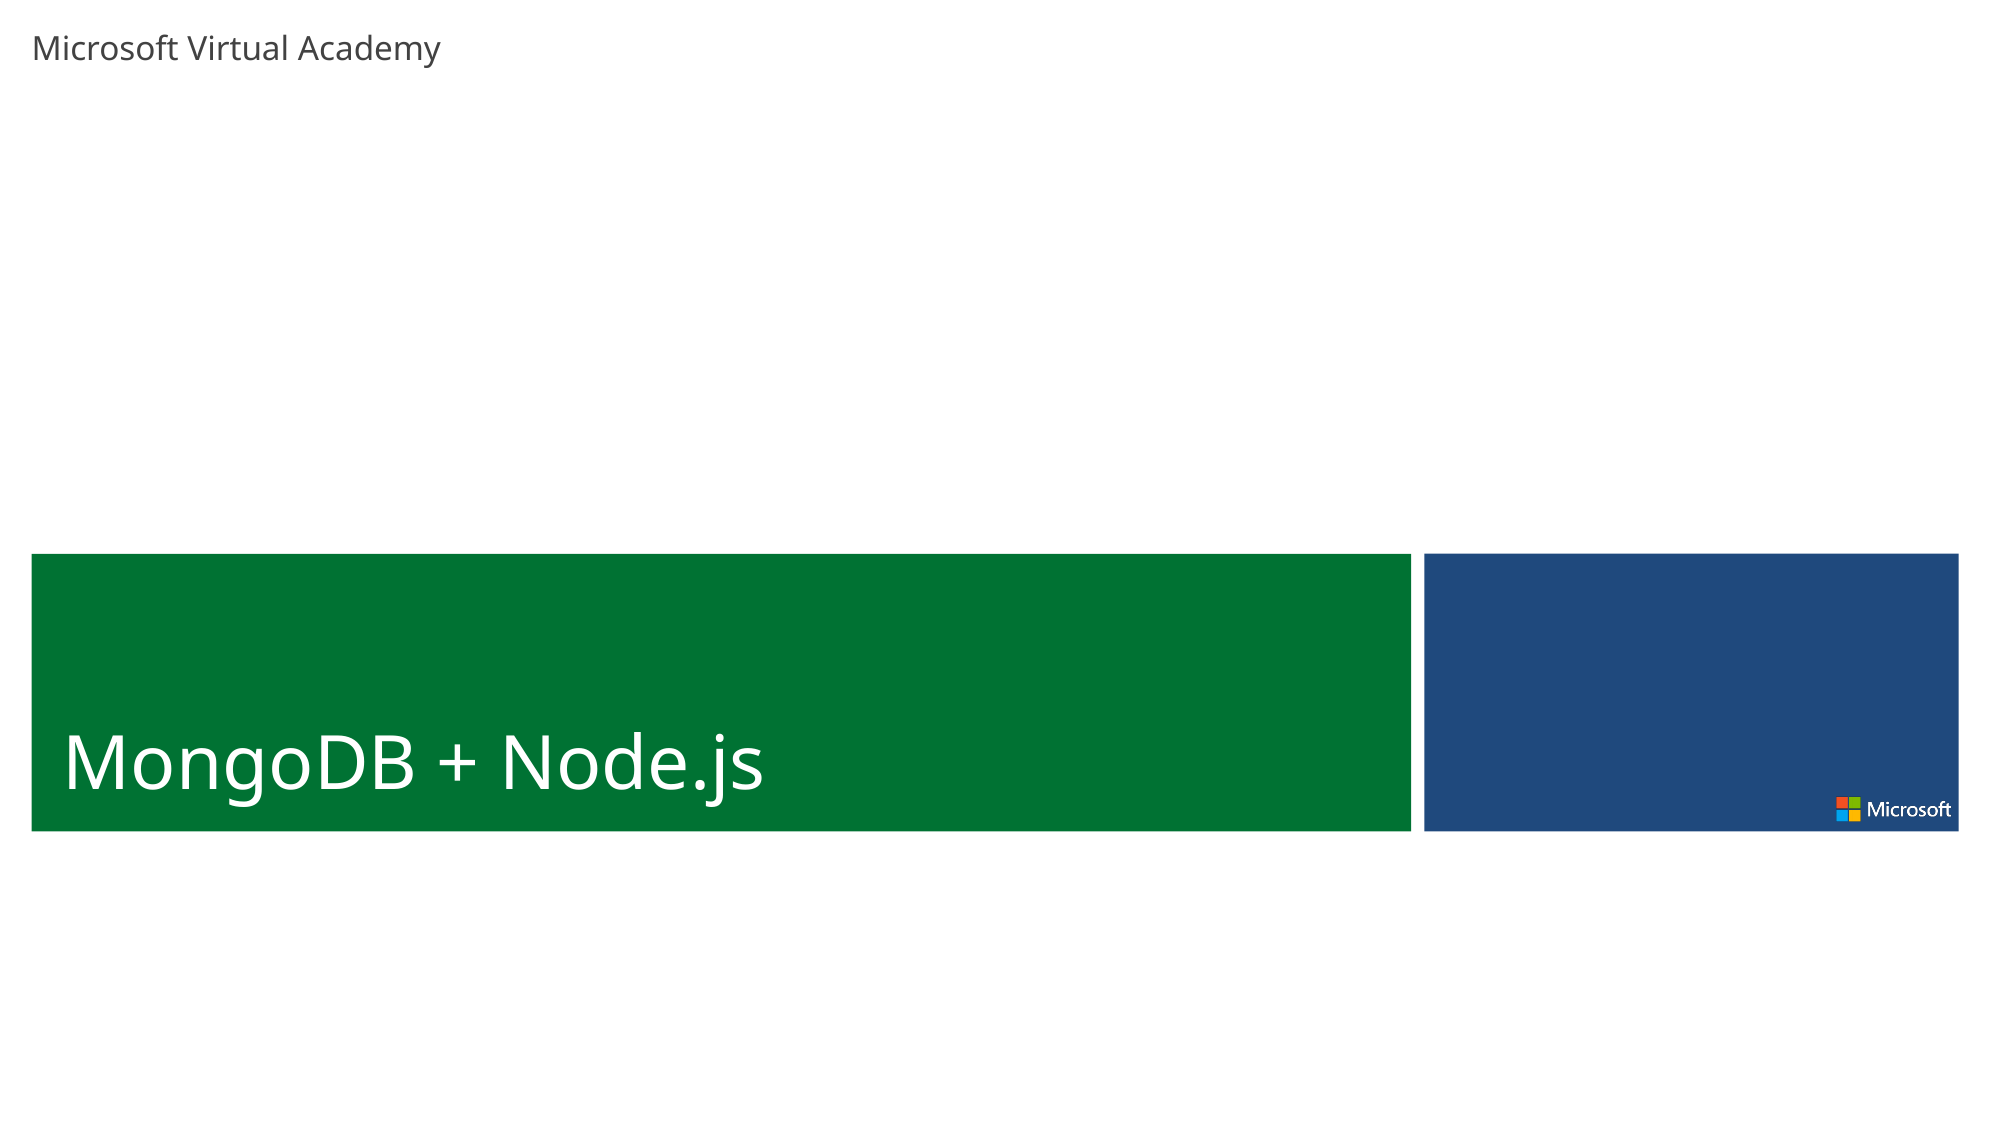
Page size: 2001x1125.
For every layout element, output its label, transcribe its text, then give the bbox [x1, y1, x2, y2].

list MongoDB + Node.js [47, 568, 1396, 813]
picture [1834, 790, 1956, 827]
